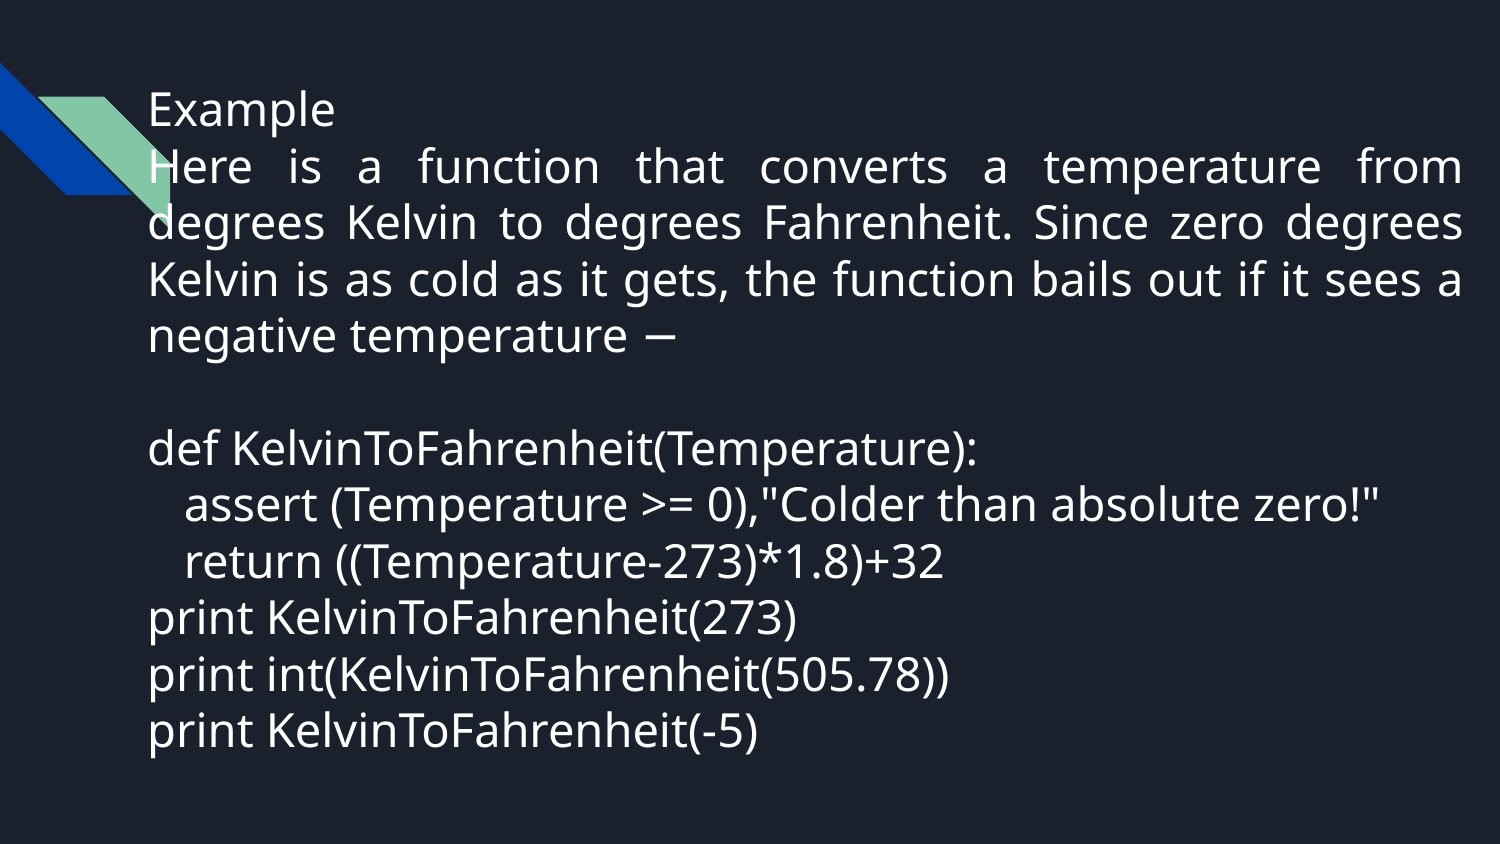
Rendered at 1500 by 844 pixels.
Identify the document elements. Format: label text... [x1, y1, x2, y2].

title Example Here is a function that converts a temperature from degrees Kelvin to degrees Fahrenheit. Since zero degrees Kelvin is as cold as it gets, the function bails out if it sees a negative temperature − def KelvinToFahrenheit(Temperature): assert (Temperature >= 0),"Colder than absolute zero!" return ((Temperature-273)*1.8)+32 print KelvinToFahrenheit(273) print int(KelvinToFahrenheit(505.78)) print KelvinToFahrenheit(-5) [131, 64, 1481, 215]
